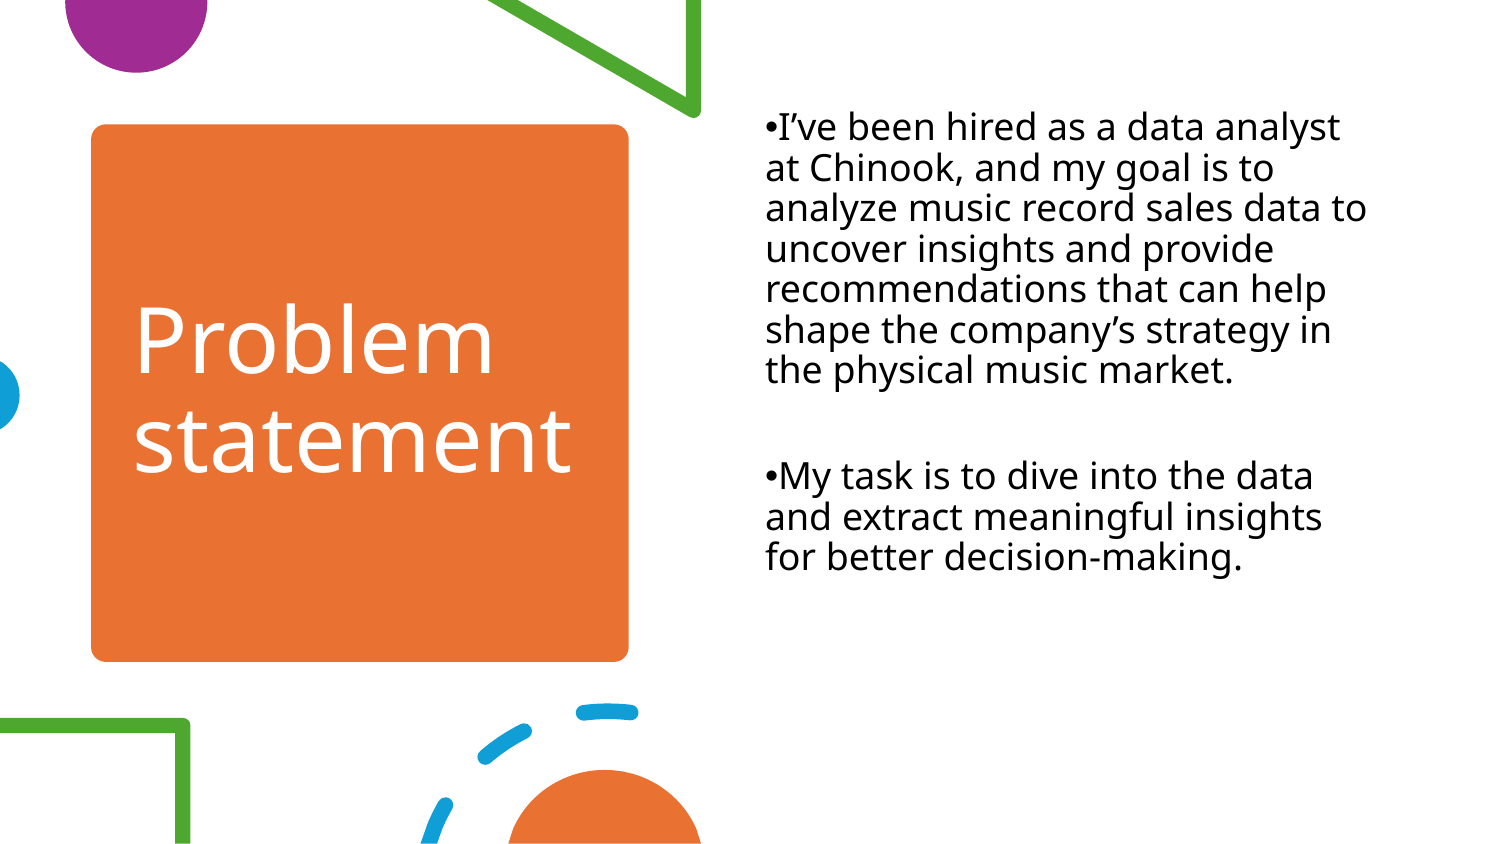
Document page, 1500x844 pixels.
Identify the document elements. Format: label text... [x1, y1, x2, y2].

text_box [63, 0, 209, 75]
text_box [89, 122, 631, 664]
text_box [487, 0, 702, 119]
text_box [0, 0, 1500, 844]
text_box I’ve been hired as a data analyst at Chinook, and my goal is to analyze music record sales data to uncover insights and provide recommendations that can help shape the company’s strategy in the physical music market. My task is to dive into the data and extract meaningful insights for better decision-making. [749, 100, 1397, 703]
text_box [506, 768, 703, 844]
title Problem statement [117, 136, 603, 650]
text_box [0, 359, 22, 432]
text_box [420, 797, 454, 844]
text_box [0, 717, 191, 844]
text_box [575, 703, 639, 721]
text_box [477, 723, 532, 765]
